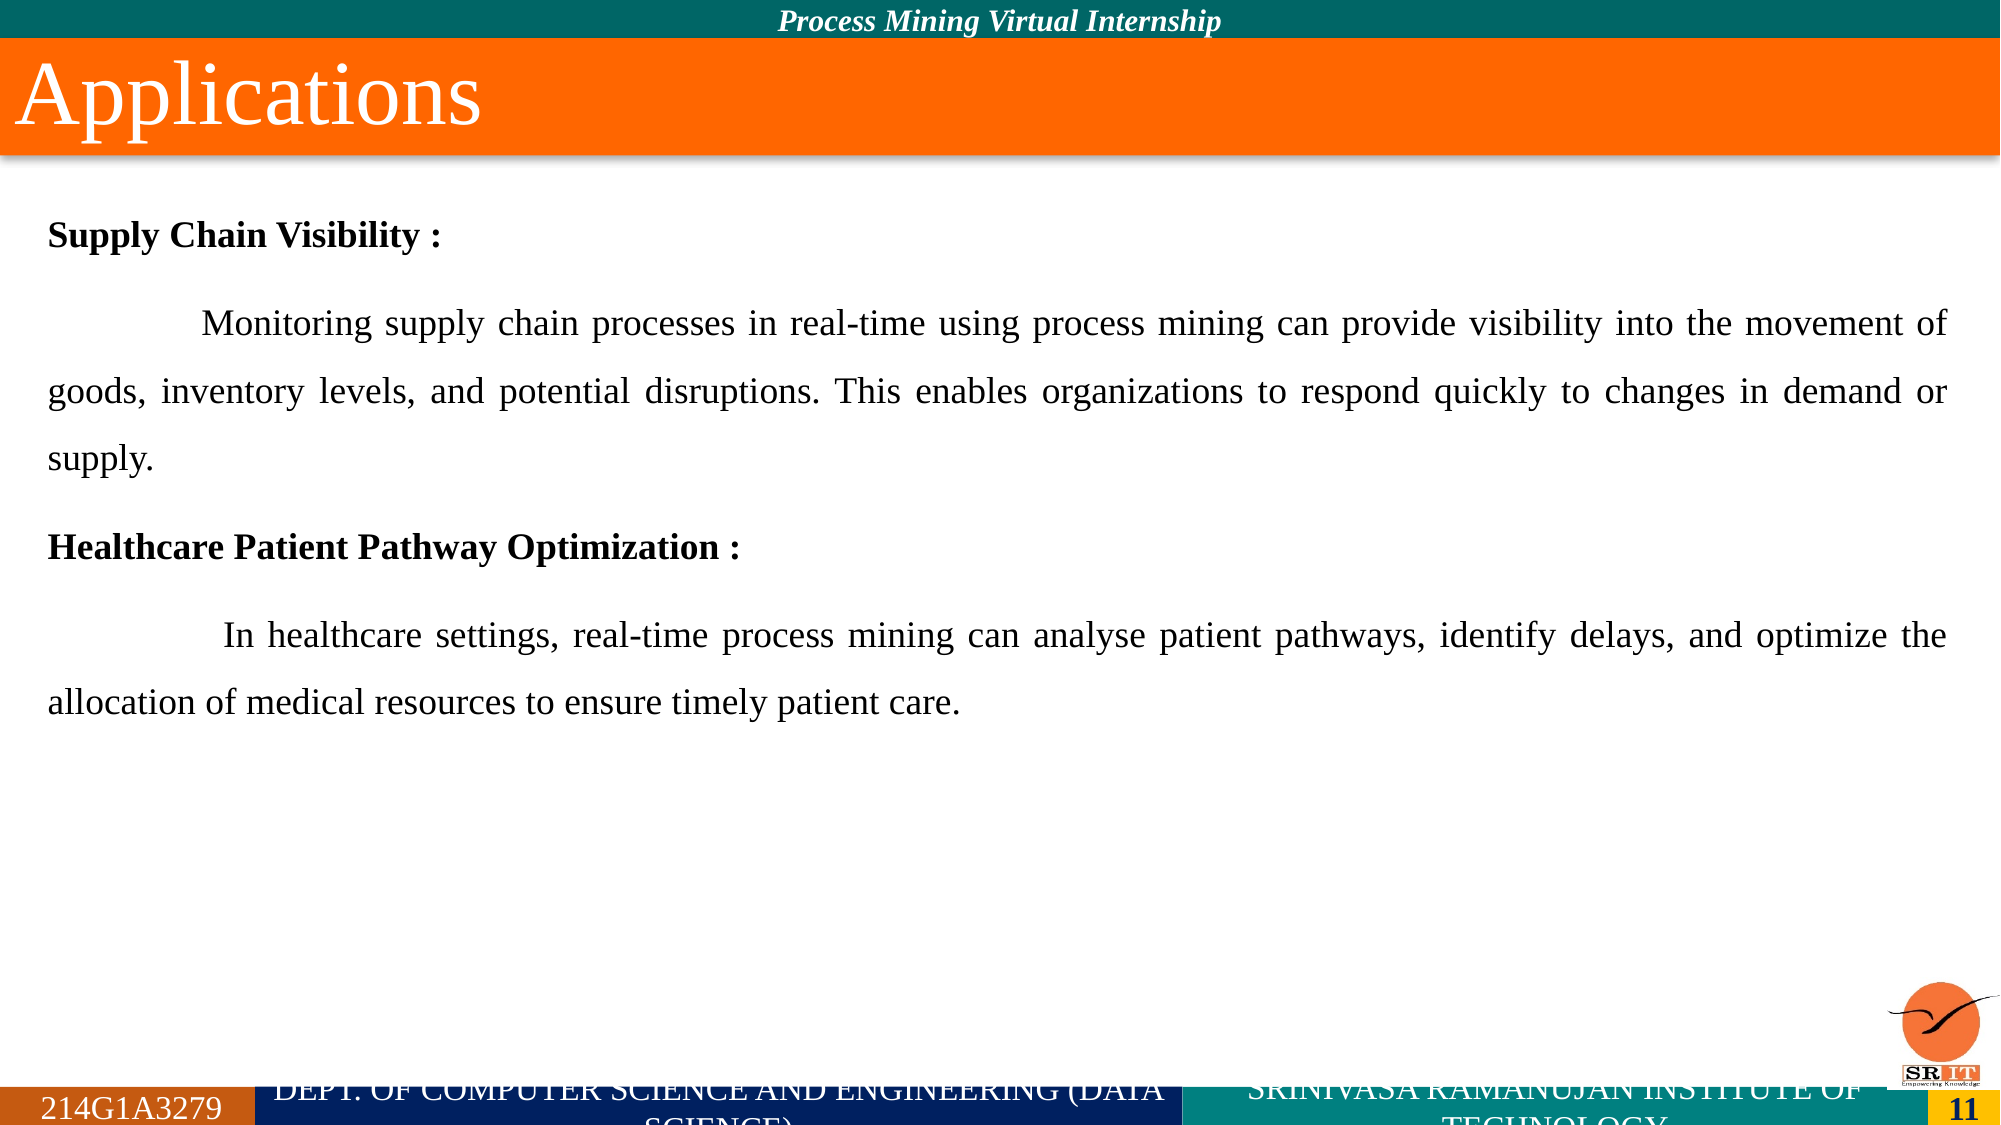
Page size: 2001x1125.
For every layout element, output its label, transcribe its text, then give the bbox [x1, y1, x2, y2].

picture [1887, 977, 2000, 1090]
title Applications [0, 38, 2000, 156]
list Supply Chain Visibility : Monitoring supply chain processes in real-time using process mining can provide visibility into the movement of goods, inventory levels, and potential disruptions. This enables organizations to respond quickly to changes in demand or supply. Healthcare Patient Pathway Optimization : In healthcare settings, real-time process mining can analyse patient pathways, identify delays, and optimize the allocation of medical resources to ensure timely patient care. [32, 179, 1965, 1065]
